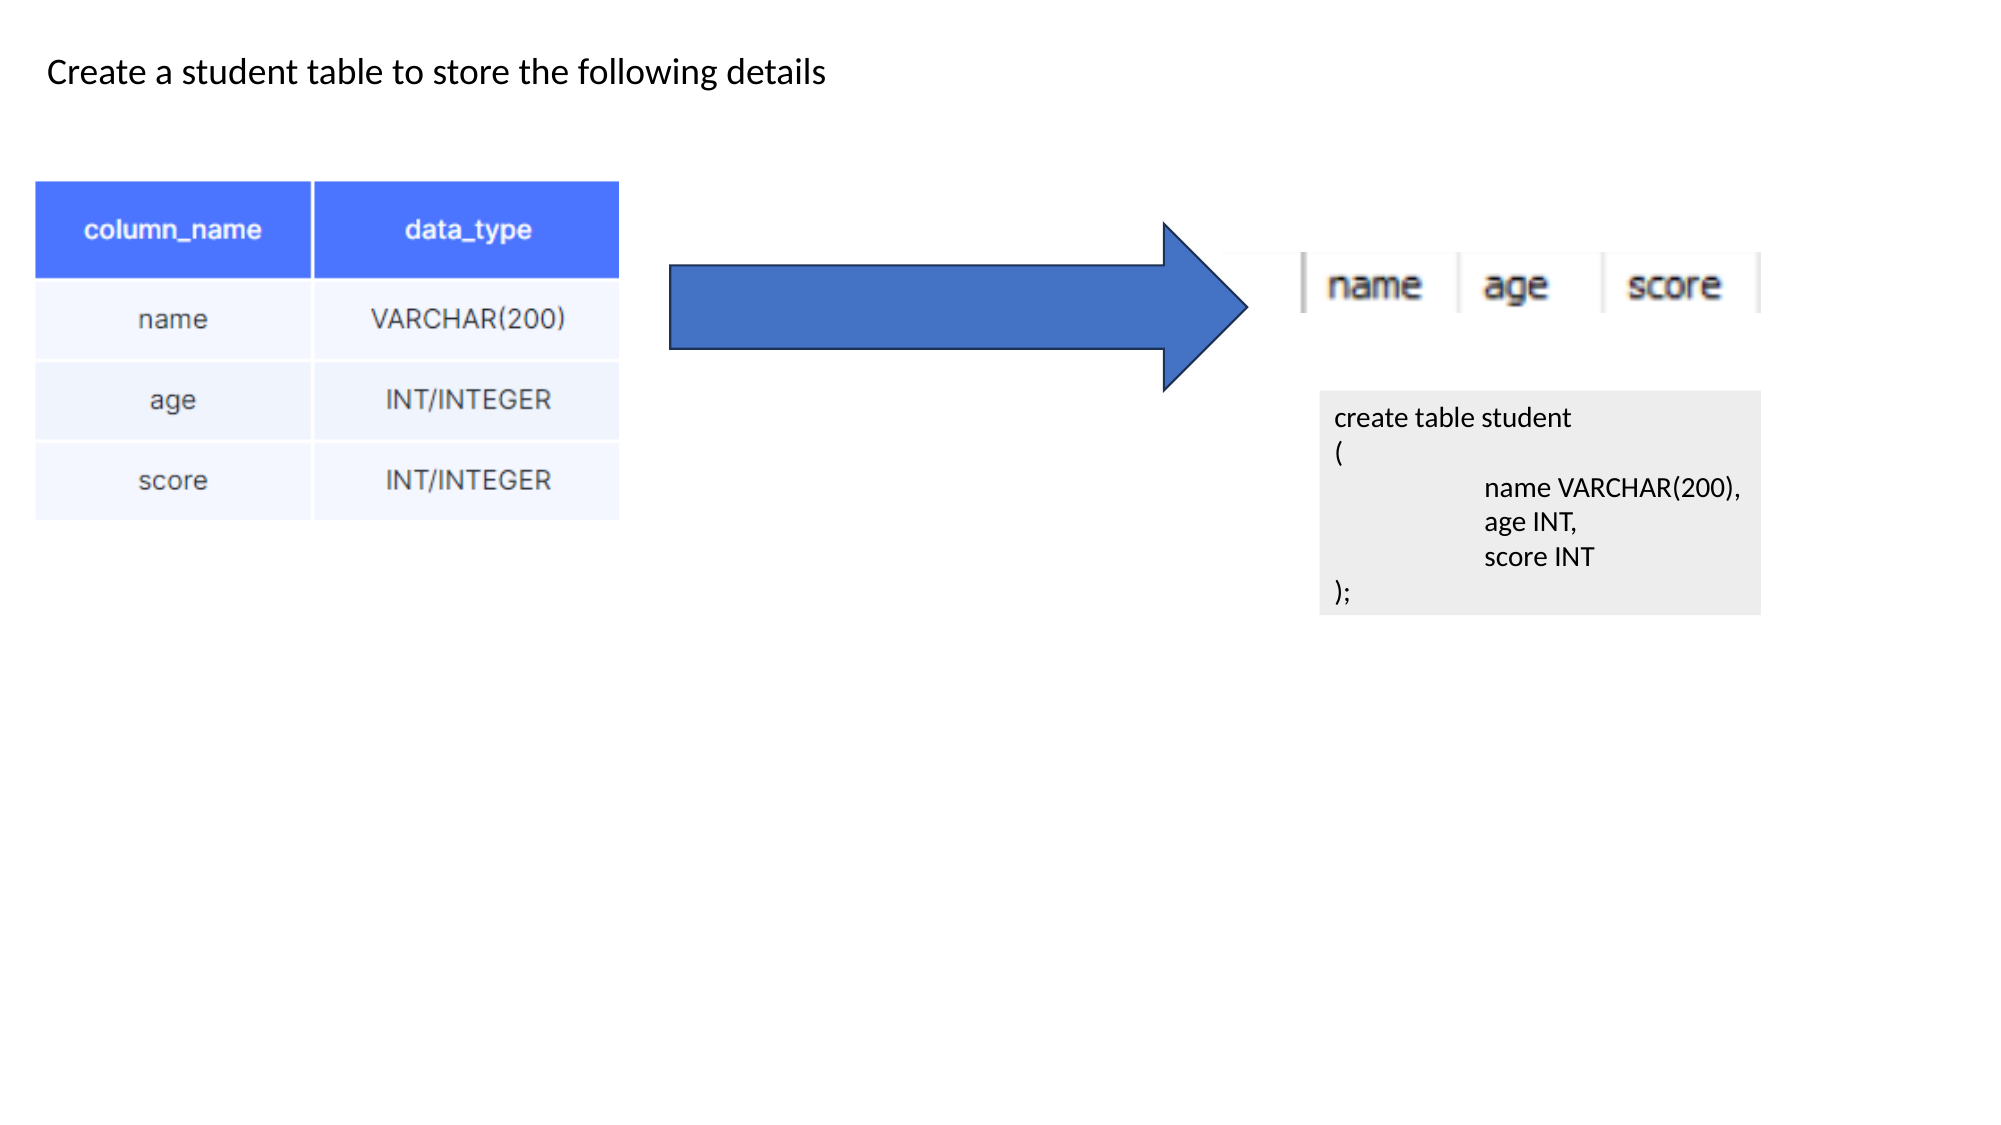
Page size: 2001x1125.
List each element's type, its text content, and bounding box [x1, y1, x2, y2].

picture [34, 180, 619, 524]
text_box [669, 221, 1243, 394]
text_box create table student ( name VARCHAR(200), age INT, score INT ); [1319, 390, 1761, 616]
text_box Create a student table to store the following details [32, 39, 842, 100]
picture [1221, 252, 1761, 313]
